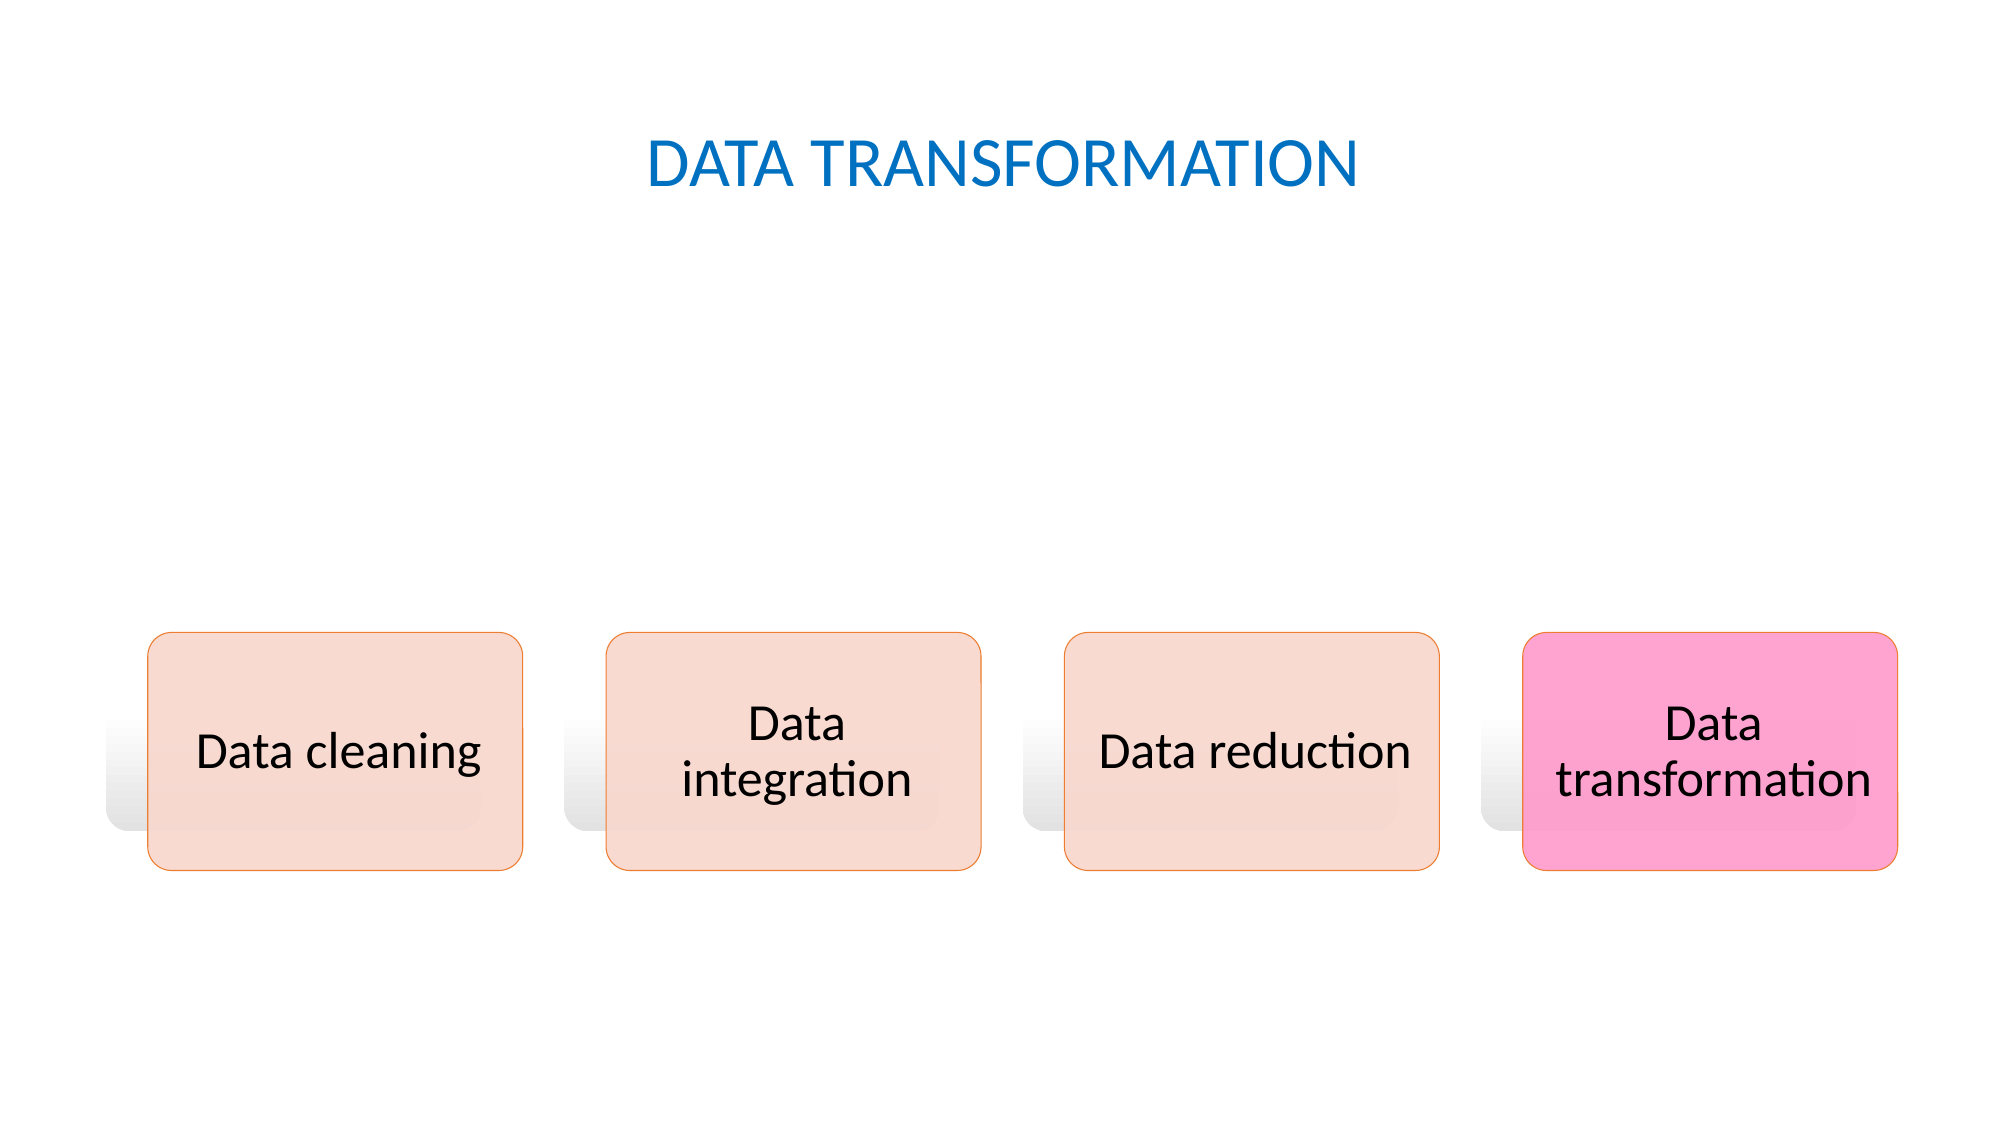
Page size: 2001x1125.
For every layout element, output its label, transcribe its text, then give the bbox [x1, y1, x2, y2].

text_box DATA TRANSFORMATION [337, 108, 1671, 208]
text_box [105, 429, 1899, 1035]
